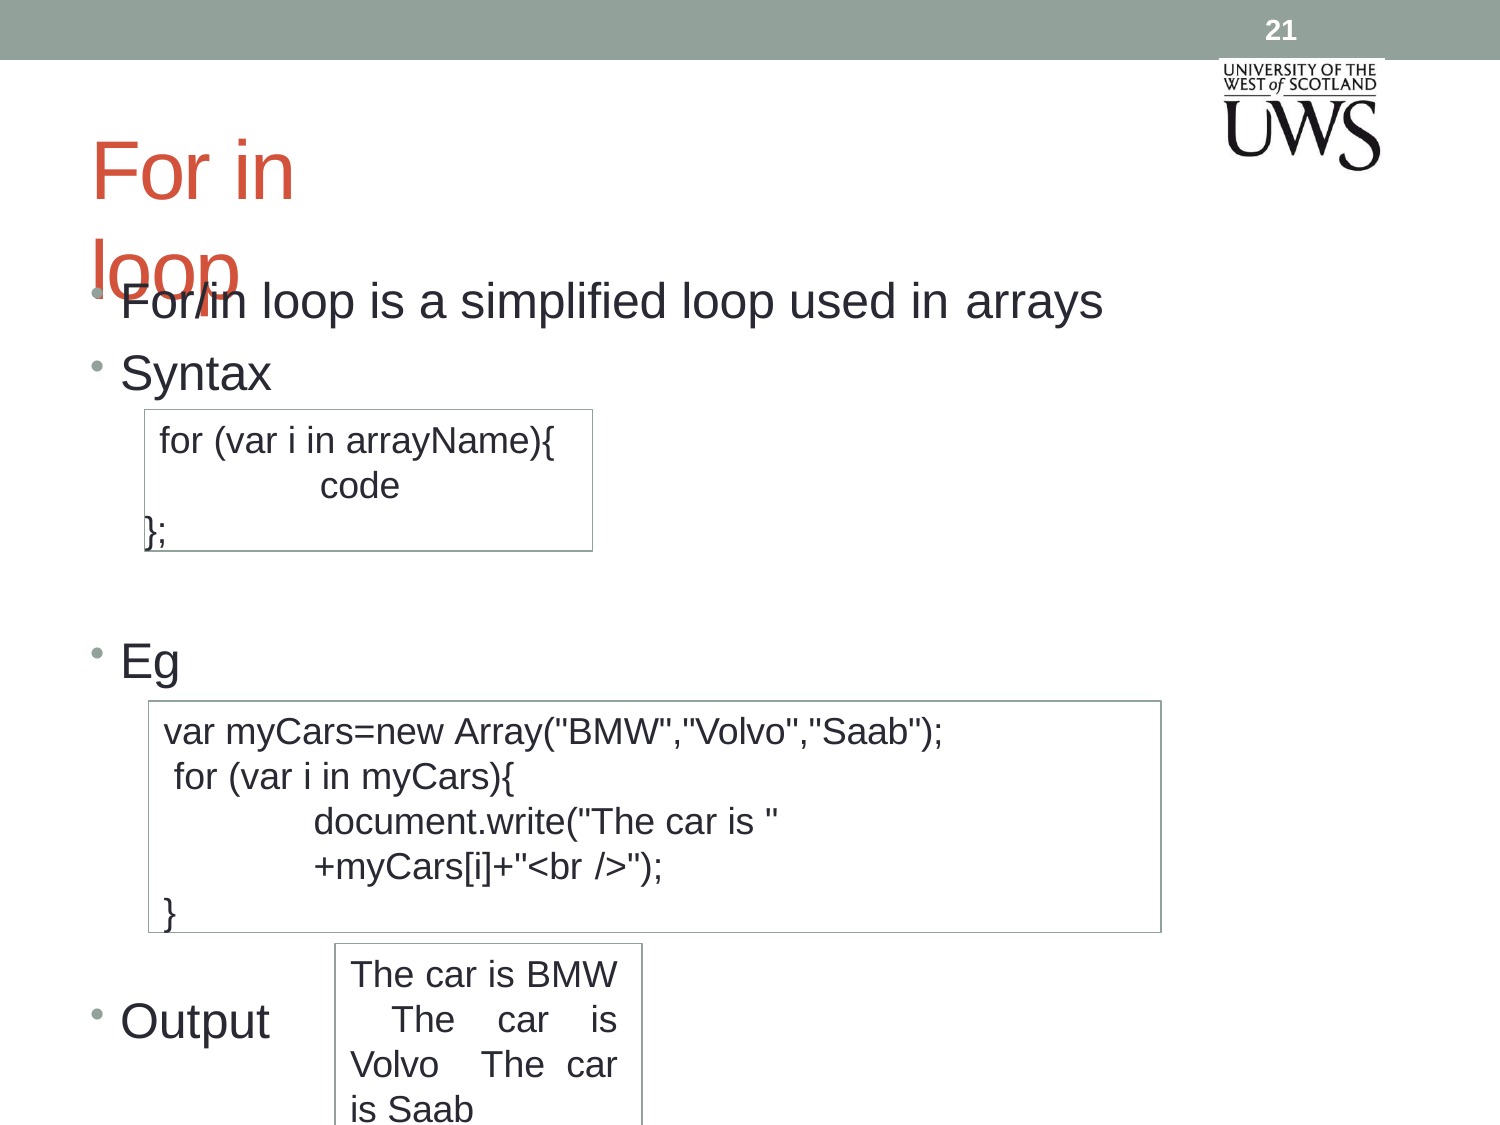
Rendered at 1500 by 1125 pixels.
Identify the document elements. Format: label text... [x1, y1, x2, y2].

text_box The car is BMW The car is Volvo The car is Saab [335, 943, 643, 1125]
text_box for (var i in arrayName){ code }; [144, 409, 593, 551]
title For in loop [87, 114, 465, 254]
text_box var myCars=new Array("BMW","Volvo","Saab"); for (var i in myCars){ document.write("The car is " +myCars[i]+"<br />"); } [148, 700, 1161, 933]
picture [1218, 58, 1385, 176]
text_box For/in loop is a simplified loop used in arrays Syntax [87, 254, 1110, 401]
text_box Eg [87, 626, 184, 689]
text_box Output [87, 986, 273, 1049]
text_box 21 [1263, 9, 1300, 47]
